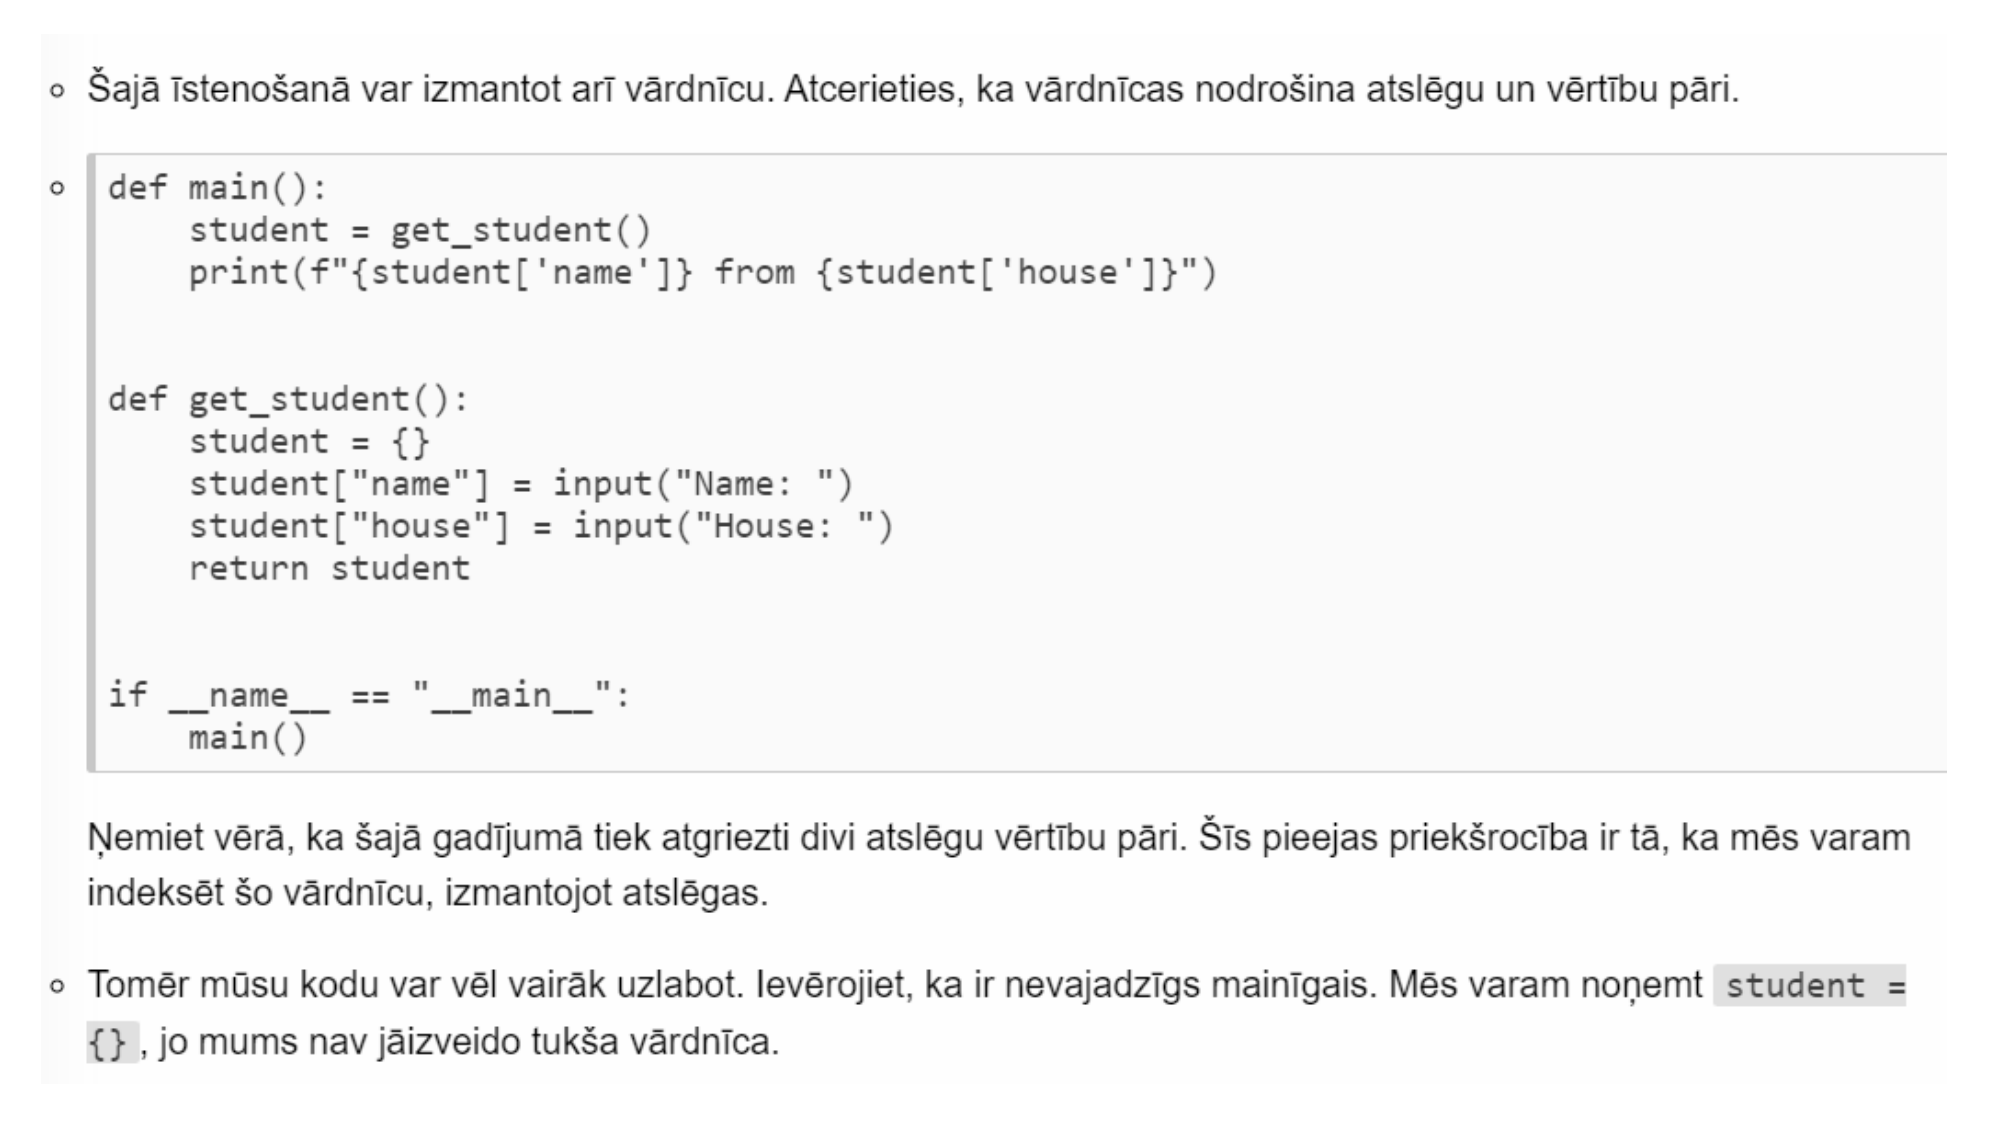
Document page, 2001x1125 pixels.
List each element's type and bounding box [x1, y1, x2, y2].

picture [41, 34, 1947, 1084]
